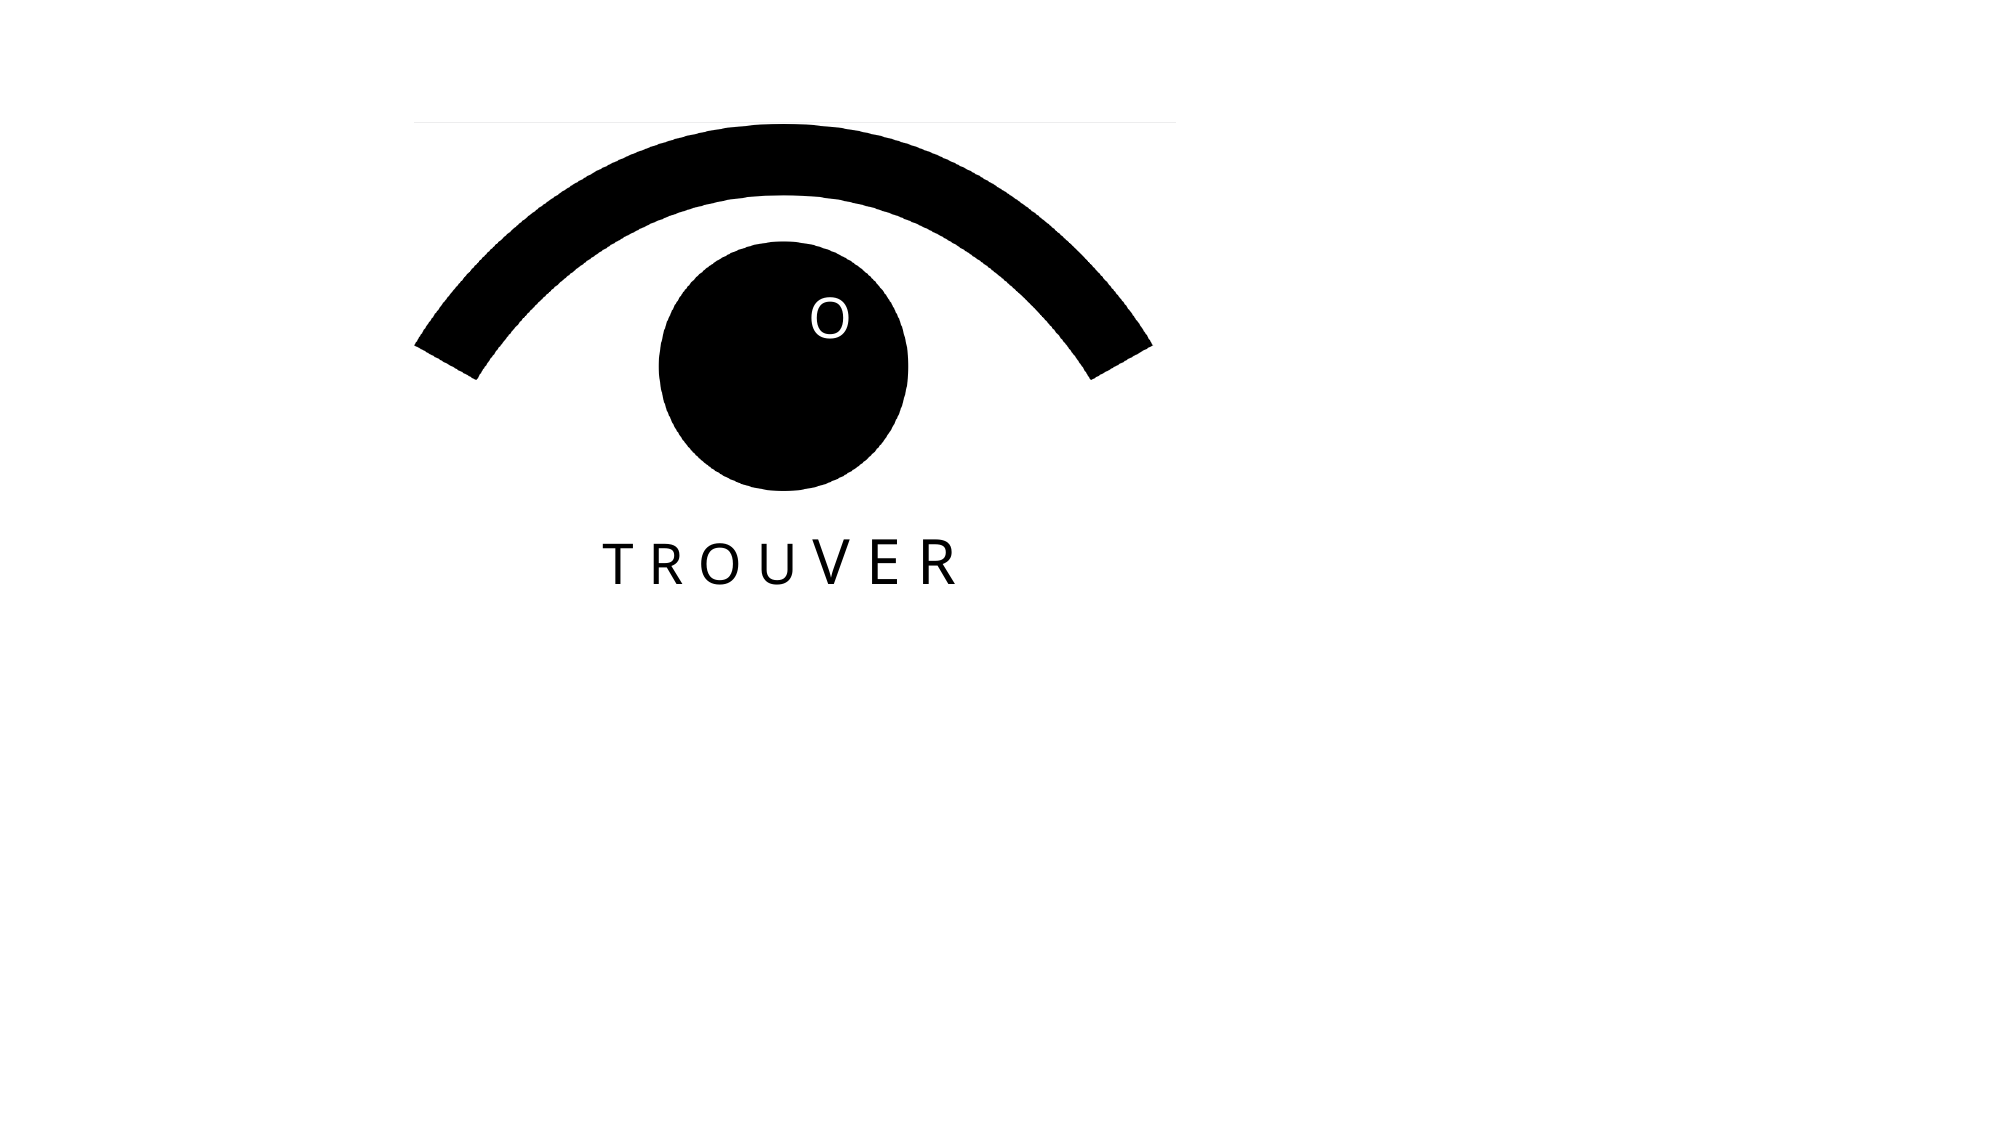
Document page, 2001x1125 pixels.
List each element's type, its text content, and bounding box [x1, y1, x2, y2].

text_box T R O U V E R [563, 542, 996, 605]
picture [414, 118, 1176, 542]
